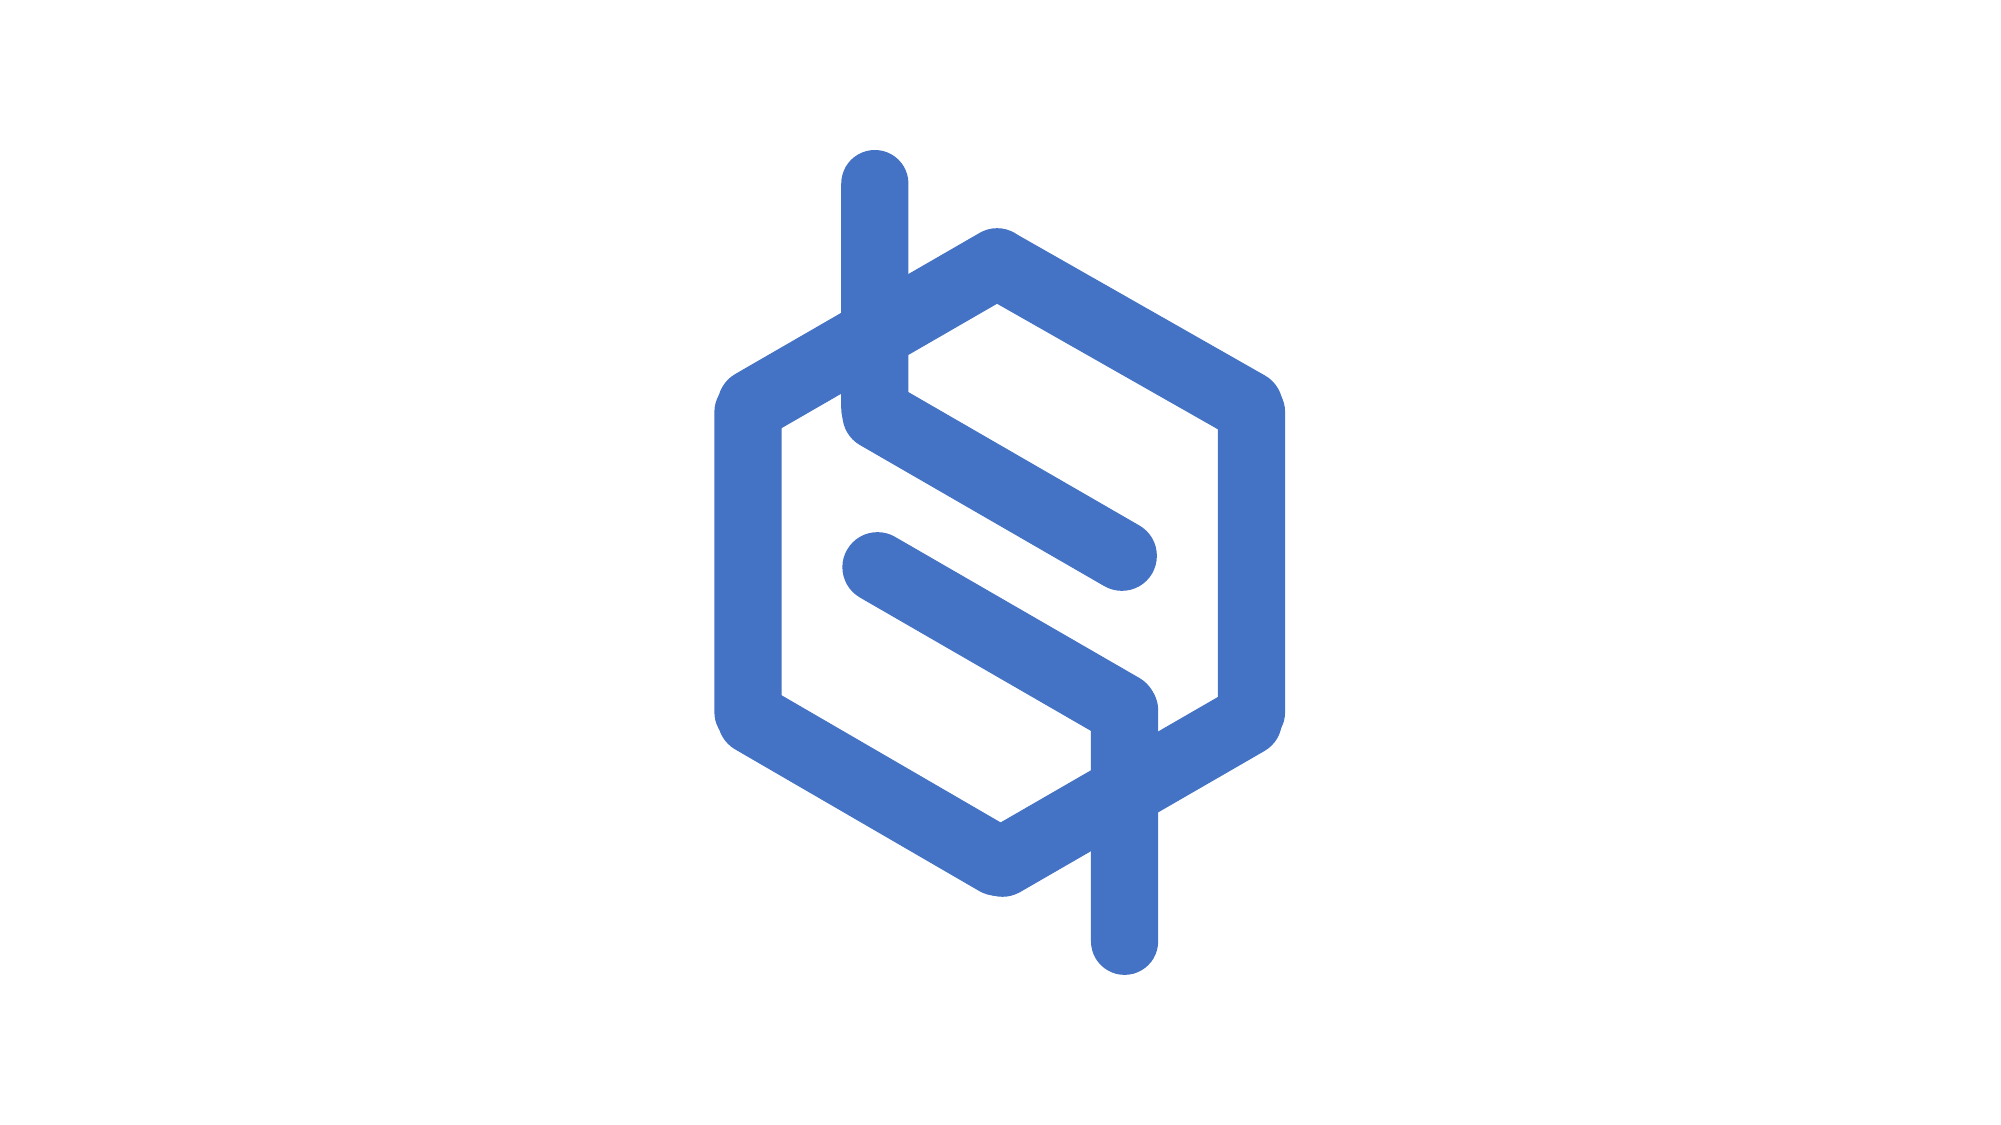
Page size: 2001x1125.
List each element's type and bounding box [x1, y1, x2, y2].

text_box [698, 150, 1302, 975]
